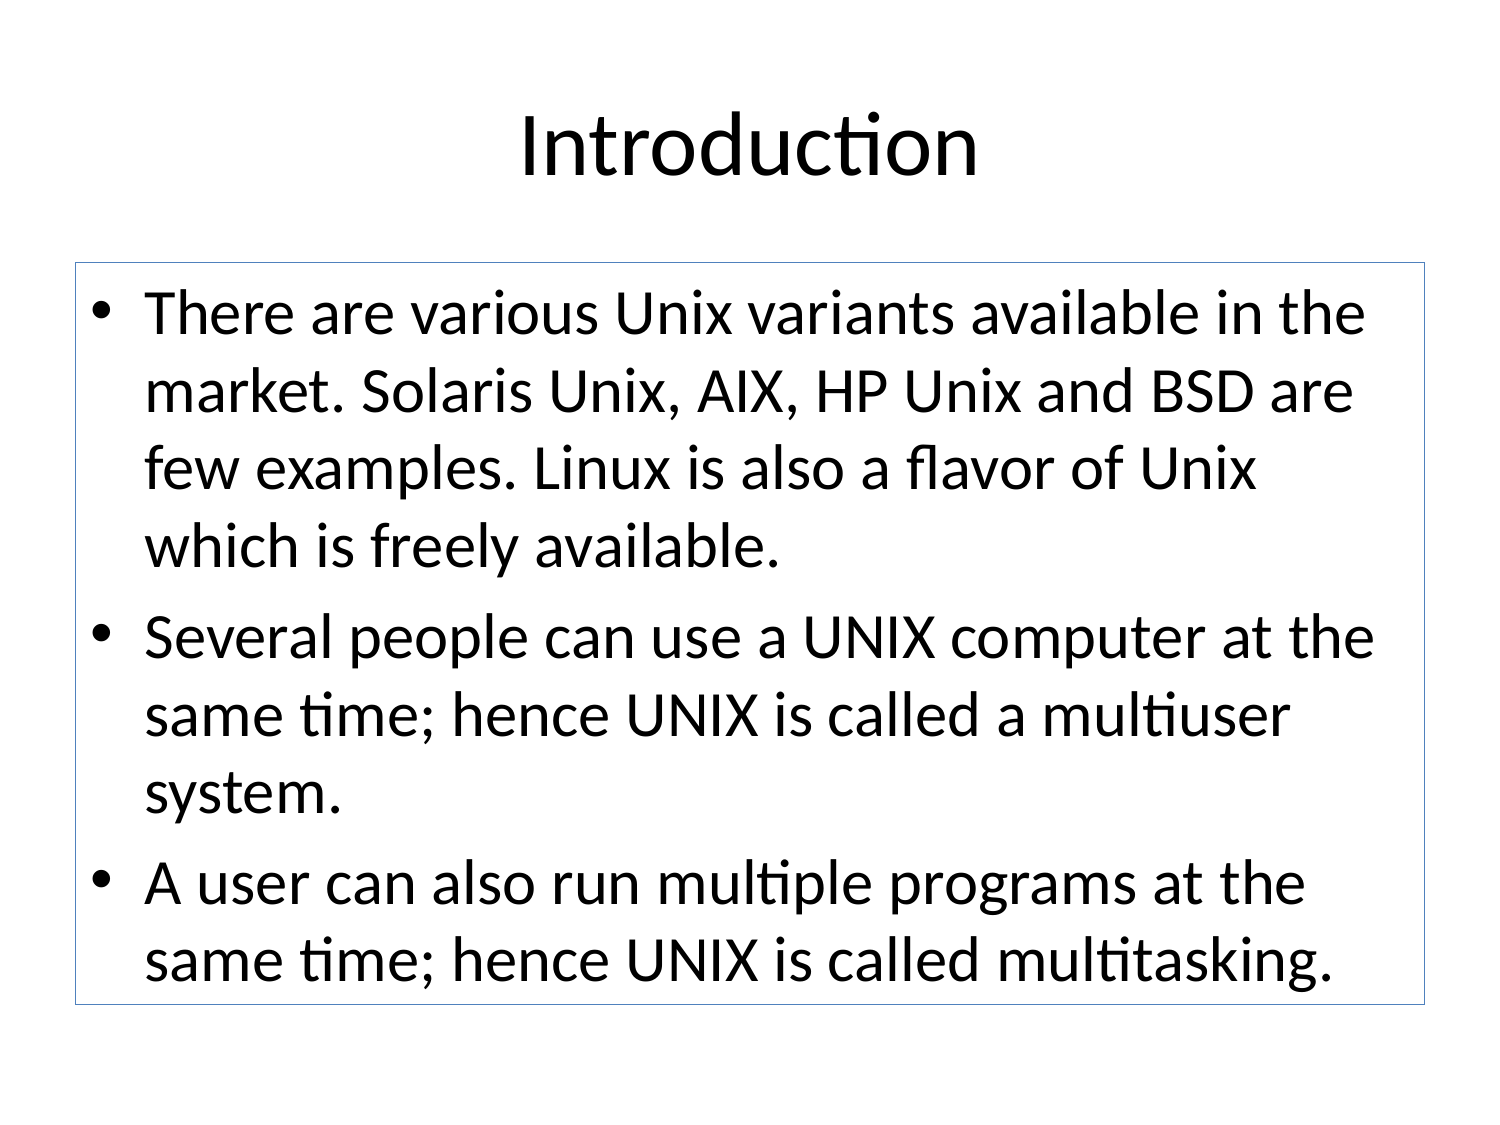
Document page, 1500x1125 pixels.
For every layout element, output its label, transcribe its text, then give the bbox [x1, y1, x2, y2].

list There are various Unix variants available in the market. Solaris Unix, AIX, HP Unix and BSD are few examples. Linux is also a flavor of Unix which is freely available. Several people can use a UNIX computer at the same time; hence UNIX is called a multiuser system. A user can also run multiple programs at the same time; hence UNIX is called multitasking. [75, 262, 1425, 1005]
title Introduction [75, 45, 1425, 233]
